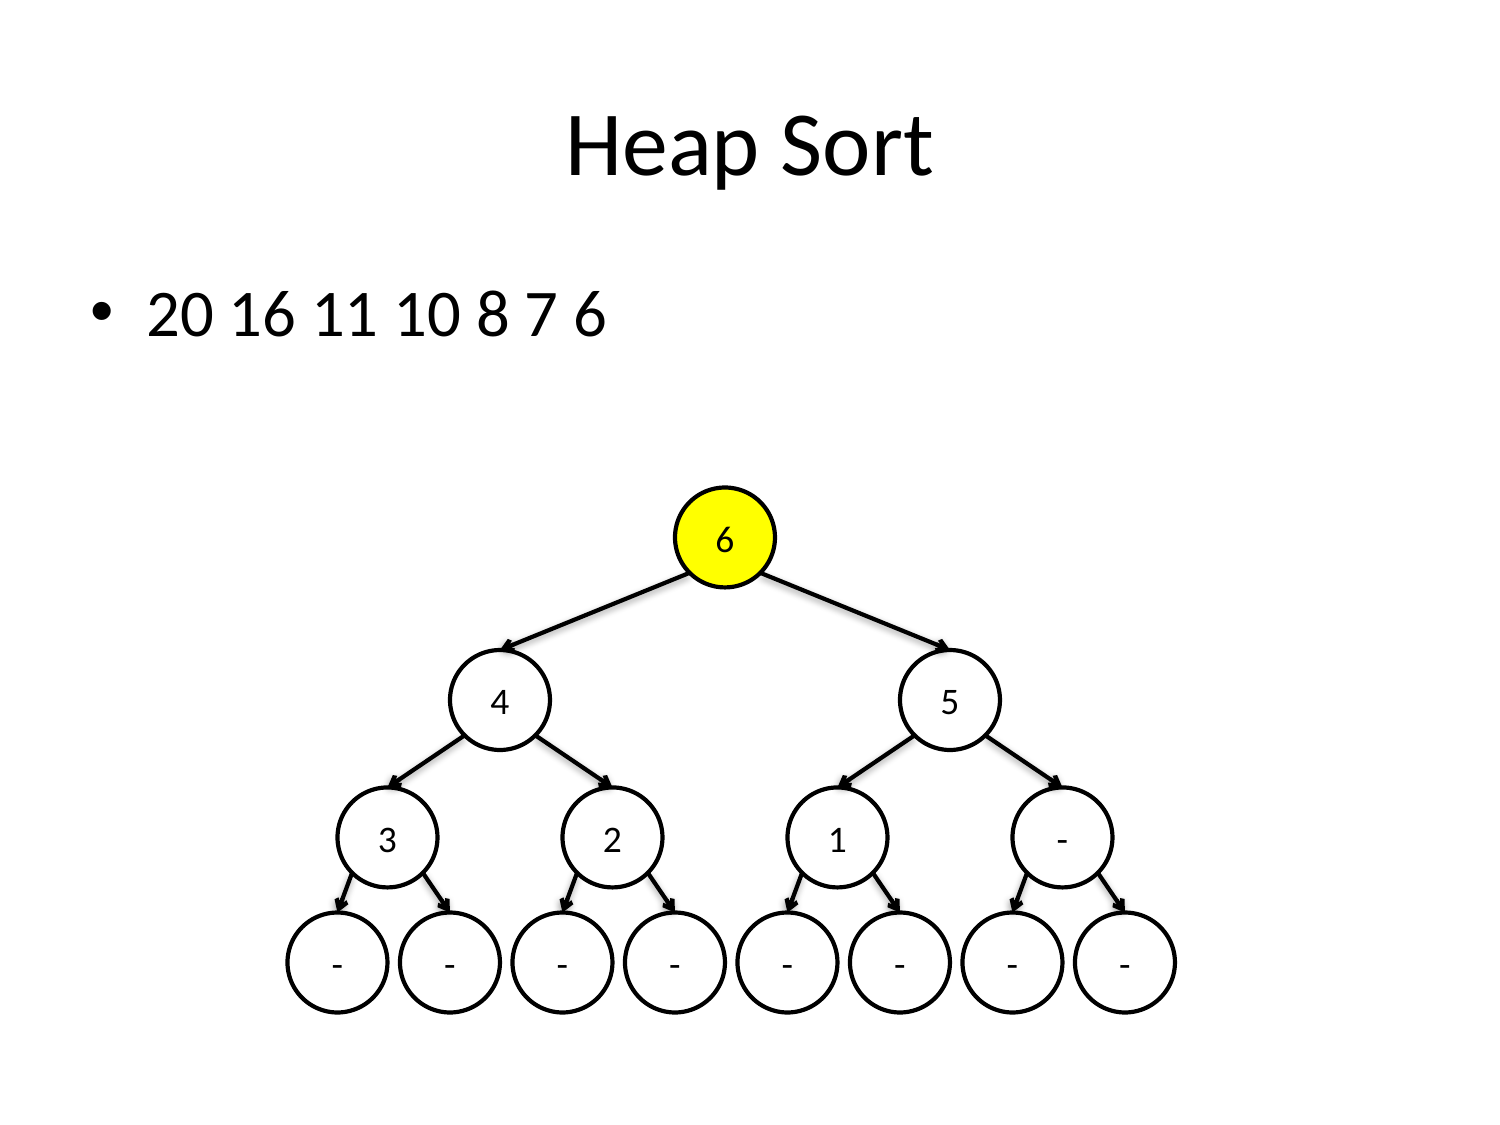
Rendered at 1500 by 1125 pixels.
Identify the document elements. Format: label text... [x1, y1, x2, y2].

text_box - [285, 910, 390, 1015]
text_box 5 [897, 648, 1003, 753]
text_box - [510, 910, 615, 1015]
text_box 4 [447, 648, 553, 753]
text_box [1012, 872, 1028, 913]
text_box 2 [560, 785, 665, 890]
text_box 1 [785, 785, 890, 890]
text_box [422, 872, 451, 913]
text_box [499, 572, 690, 651]
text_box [387, 735, 465, 788]
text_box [337, 872, 353, 913]
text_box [562, 872, 578, 913]
list 20 16 11 10 8 7 6 [75, 262, 1425, 1005]
text_box - [847, 910, 953, 1015]
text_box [535, 735, 613, 788]
text_box - [397, 910, 503, 1015]
text_box - [735, 910, 840, 1015]
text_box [872, 872, 901, 913]
text_box 3 [335, 785, 440, 890]
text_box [760, 572, 951, 651]
text_box - [1010, 785, 1115, 890]
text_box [647, 872, 676, 913]
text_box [1097, 872, 1126, 913]
title Heap Sort [75, 45, 1425, 233]
text_box - [622, 910, 728, 1015]
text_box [787, 872, 803, 913]
text_box 6 [672, 485, 778, 590]
text_box - [960, 910, 1065, 1015]
text_box - [1072, 910, 1178, 1015]
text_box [985, 735, 1063, 788]
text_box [837, 735, 915, 788]
